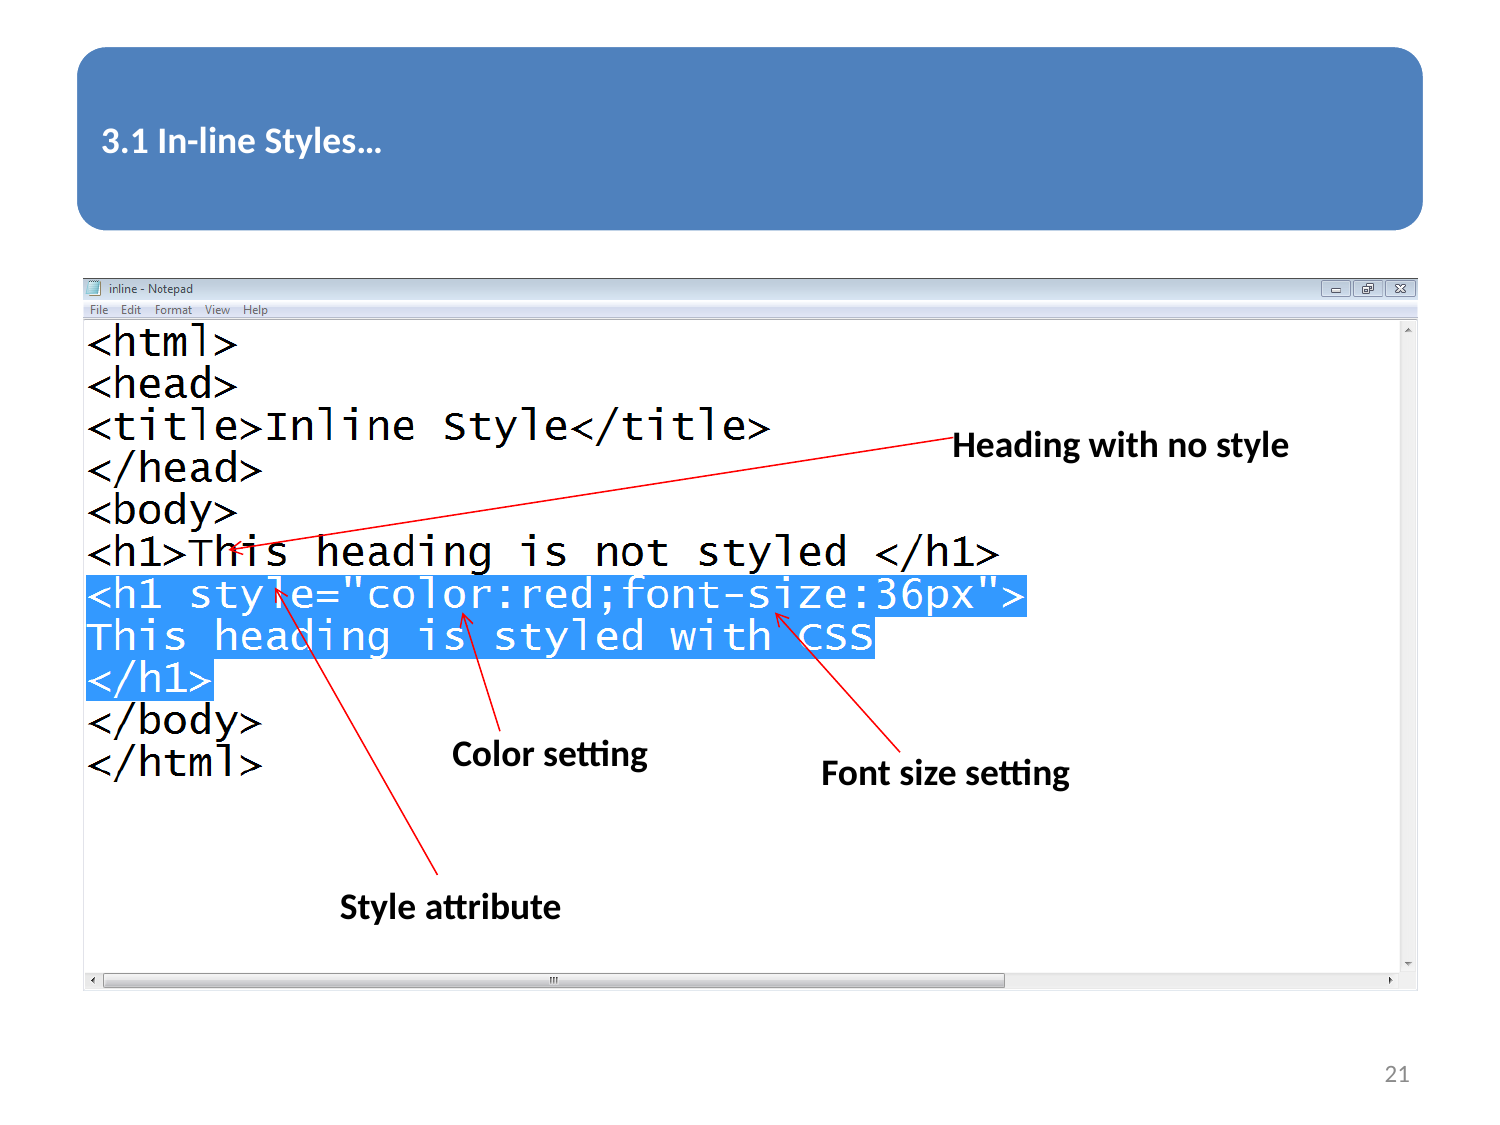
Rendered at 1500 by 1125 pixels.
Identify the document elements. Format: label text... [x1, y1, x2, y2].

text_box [228, 437, 954, 551]
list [74, 270, 1426, 998]
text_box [774, 612, 901, 753]
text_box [74, 44, 1426, 233]
slide_number 21 [1074, 1042, 1425, 1103]
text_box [274, 587, 438, 876]
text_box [462, 612, 501, 732]
